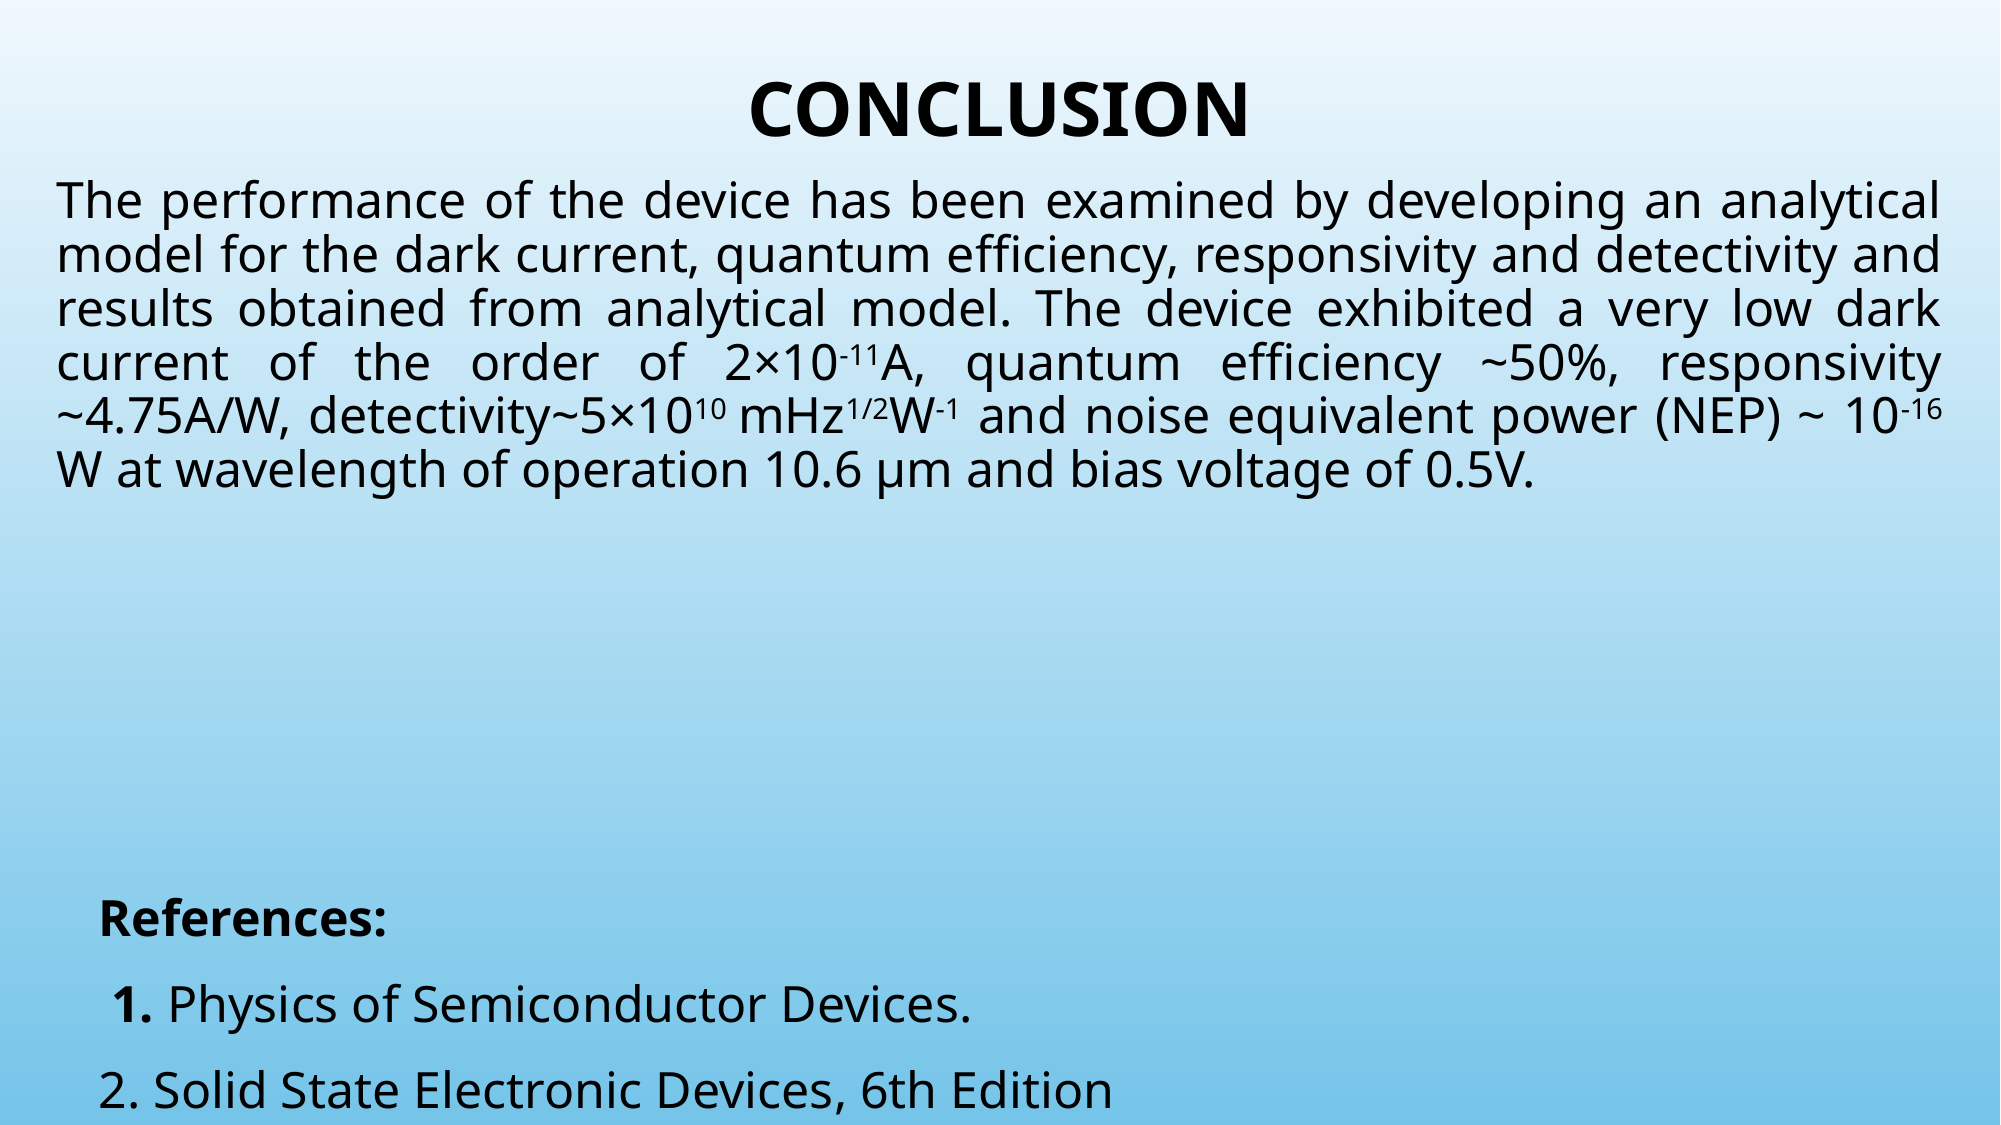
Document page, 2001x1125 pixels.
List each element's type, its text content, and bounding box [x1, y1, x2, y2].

list The performance of the device has been examined by developing an analytical model for the dark current, quantum efficiency, responsivity and detectivity and results obtained from analytical model. The device exhibited a very low dark current of the order of 2×10-11A, quantum efficiency ~50%, responsivity ~4.75A/W, detectivity~5×1010 mHz1/2W-1 and noise equivalent power (NEP) ~ 10-16 W at wavelength of operation 10.6 µm and bias voltage of 0.5V. [41, 167, 1958, 562]
title CONCLUSION [137, 58, 1863, 166]
text_box References: 1. Physics of Semiconductor Devices. 2. Solid State Electronic Devices, 6th Edition [83, 870, 2000, 1125]
